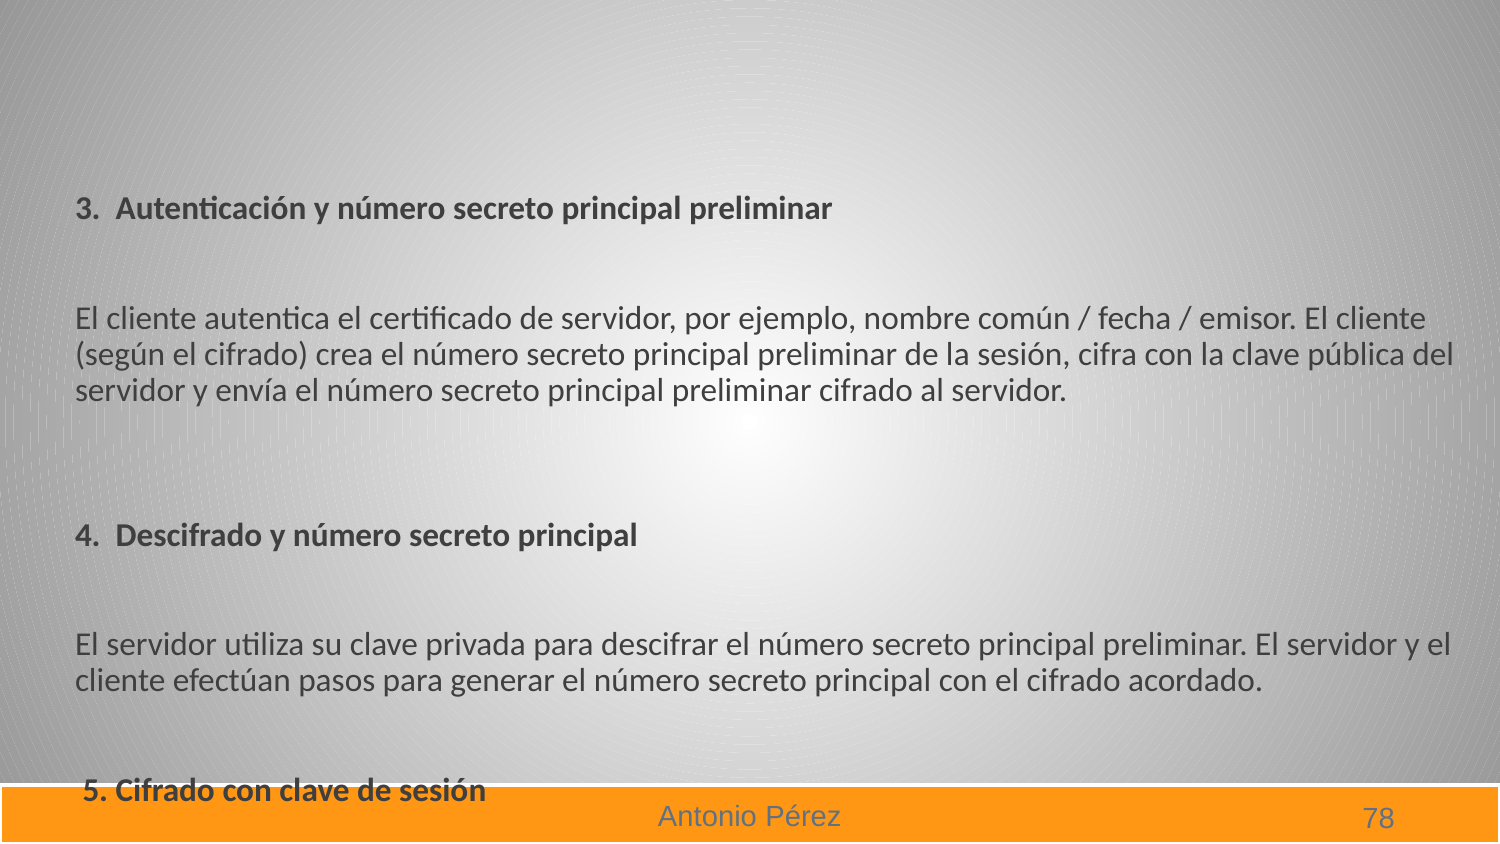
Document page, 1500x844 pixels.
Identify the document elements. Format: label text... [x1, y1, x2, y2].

list 3. Autenticación y número secreto principal preliminar El cliente autentica el certificado de servidor, por ejemplo, nombre común / fecha / emisor. El cliente (según el cifrado) crea el número secreto principal preliminar de la sesión, cifra con la clave pública del servidor y envía el número secreto principal preliminar cifrado al servidor. 4. Descifrado y número secreto principal El servidor utiliza su clave privada para descifrar el número secreto principal preliminar. El servidor y el cliente efectúan pasos para generar el número secreto principal con el cifrado acordado. 5. Cifrado con clave de sesión El cliente y el servidor intercambian mensajes para informar de que se cifrarán futuros mensajes. [18, 185, 1471, 753]
